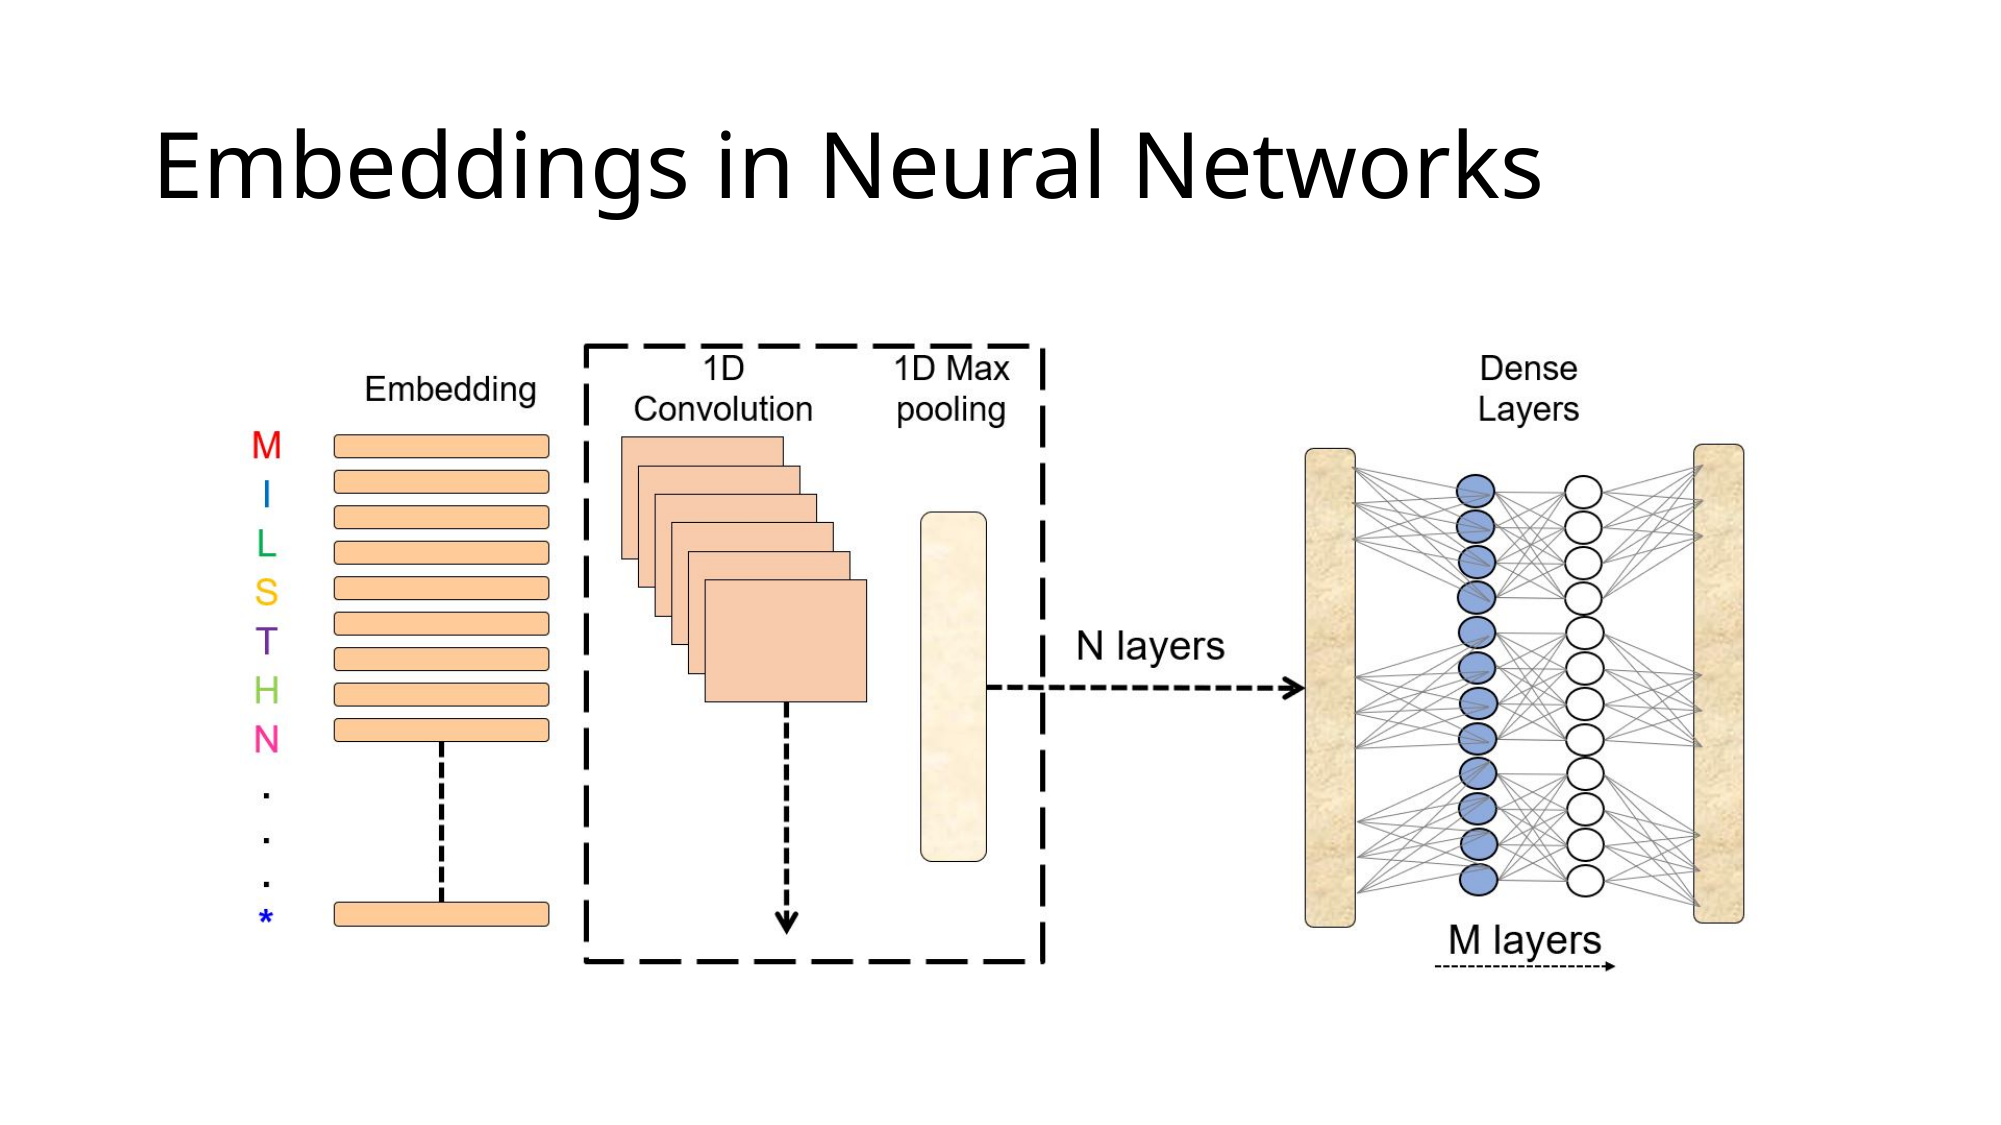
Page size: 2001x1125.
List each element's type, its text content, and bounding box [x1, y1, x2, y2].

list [240, 330, 1760, 982]
title Embeddings in Neural Networks [137, 59, 1863, 278]
